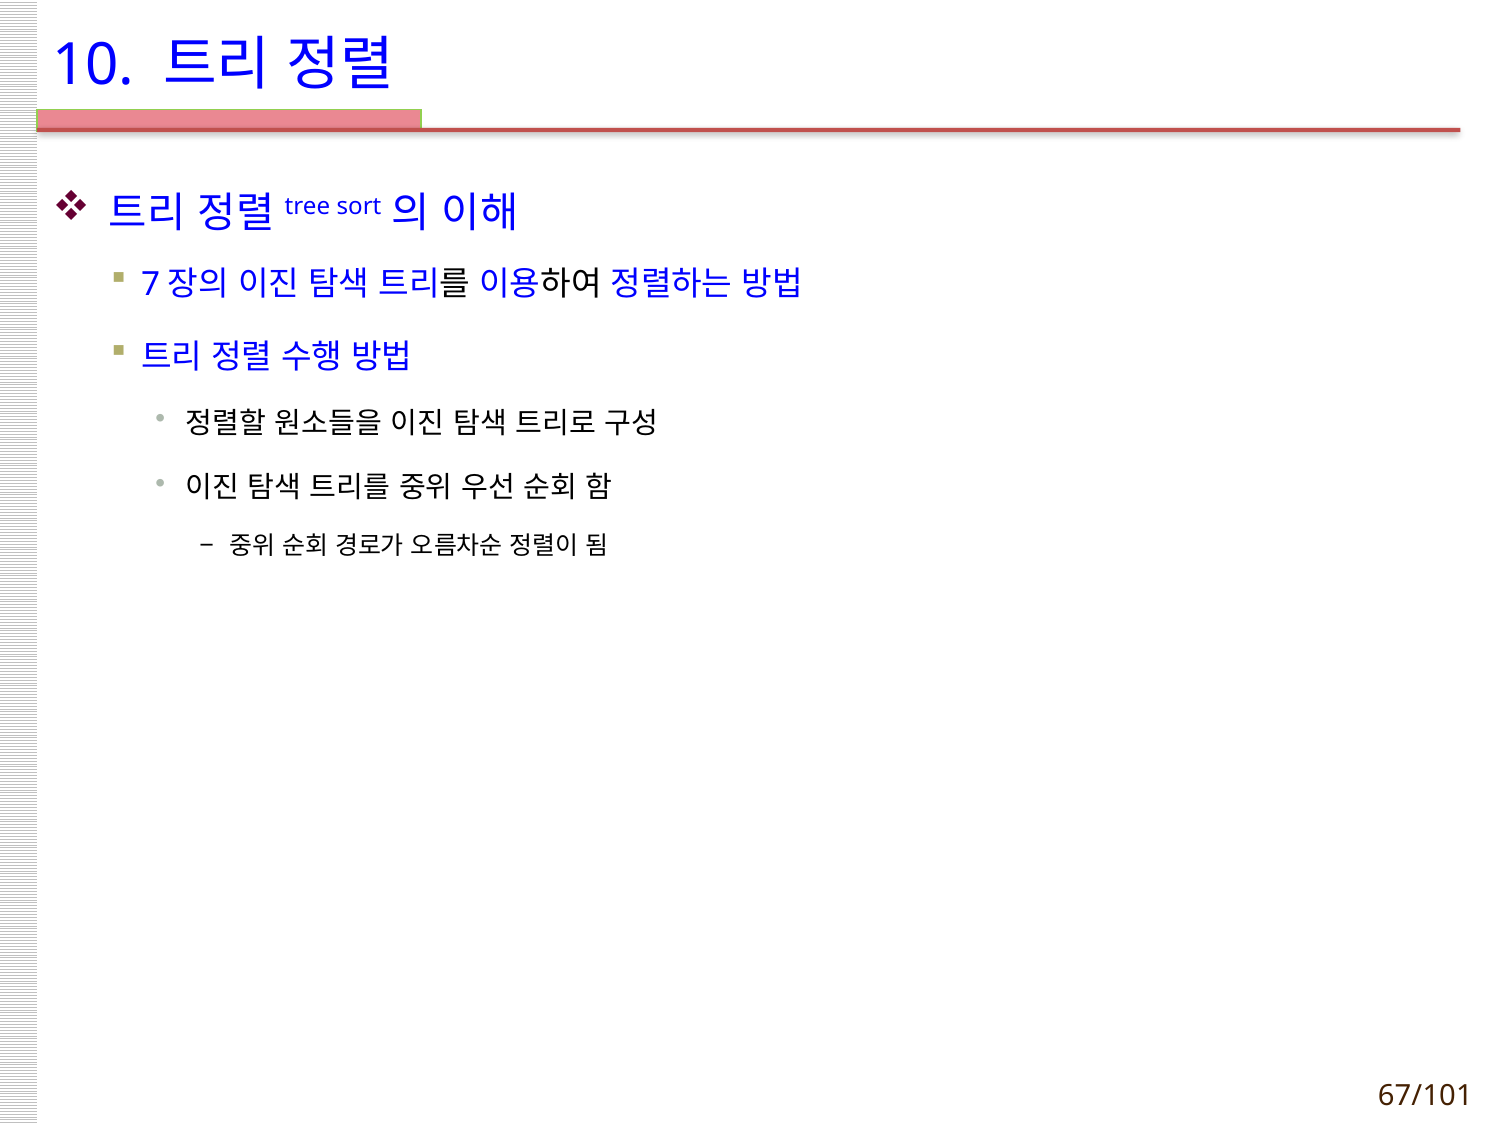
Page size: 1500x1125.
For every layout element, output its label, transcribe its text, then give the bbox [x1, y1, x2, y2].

title 10. 트리 정렬 [37, 13, 1278, 109]
list 트리 정렬tree sort의 이해 7장의 이진 탐색 트리를 이용하여 정렬하는 방법 트리 정렬 수행 방법 정렬할 원소들을 이진 탐색 트리로 구성 이진 탐색 트리를 중위 우선 순회 함 중위 순회 경로가 오름차순 정렬이 됨 [37, 152, 1463, 1091]
